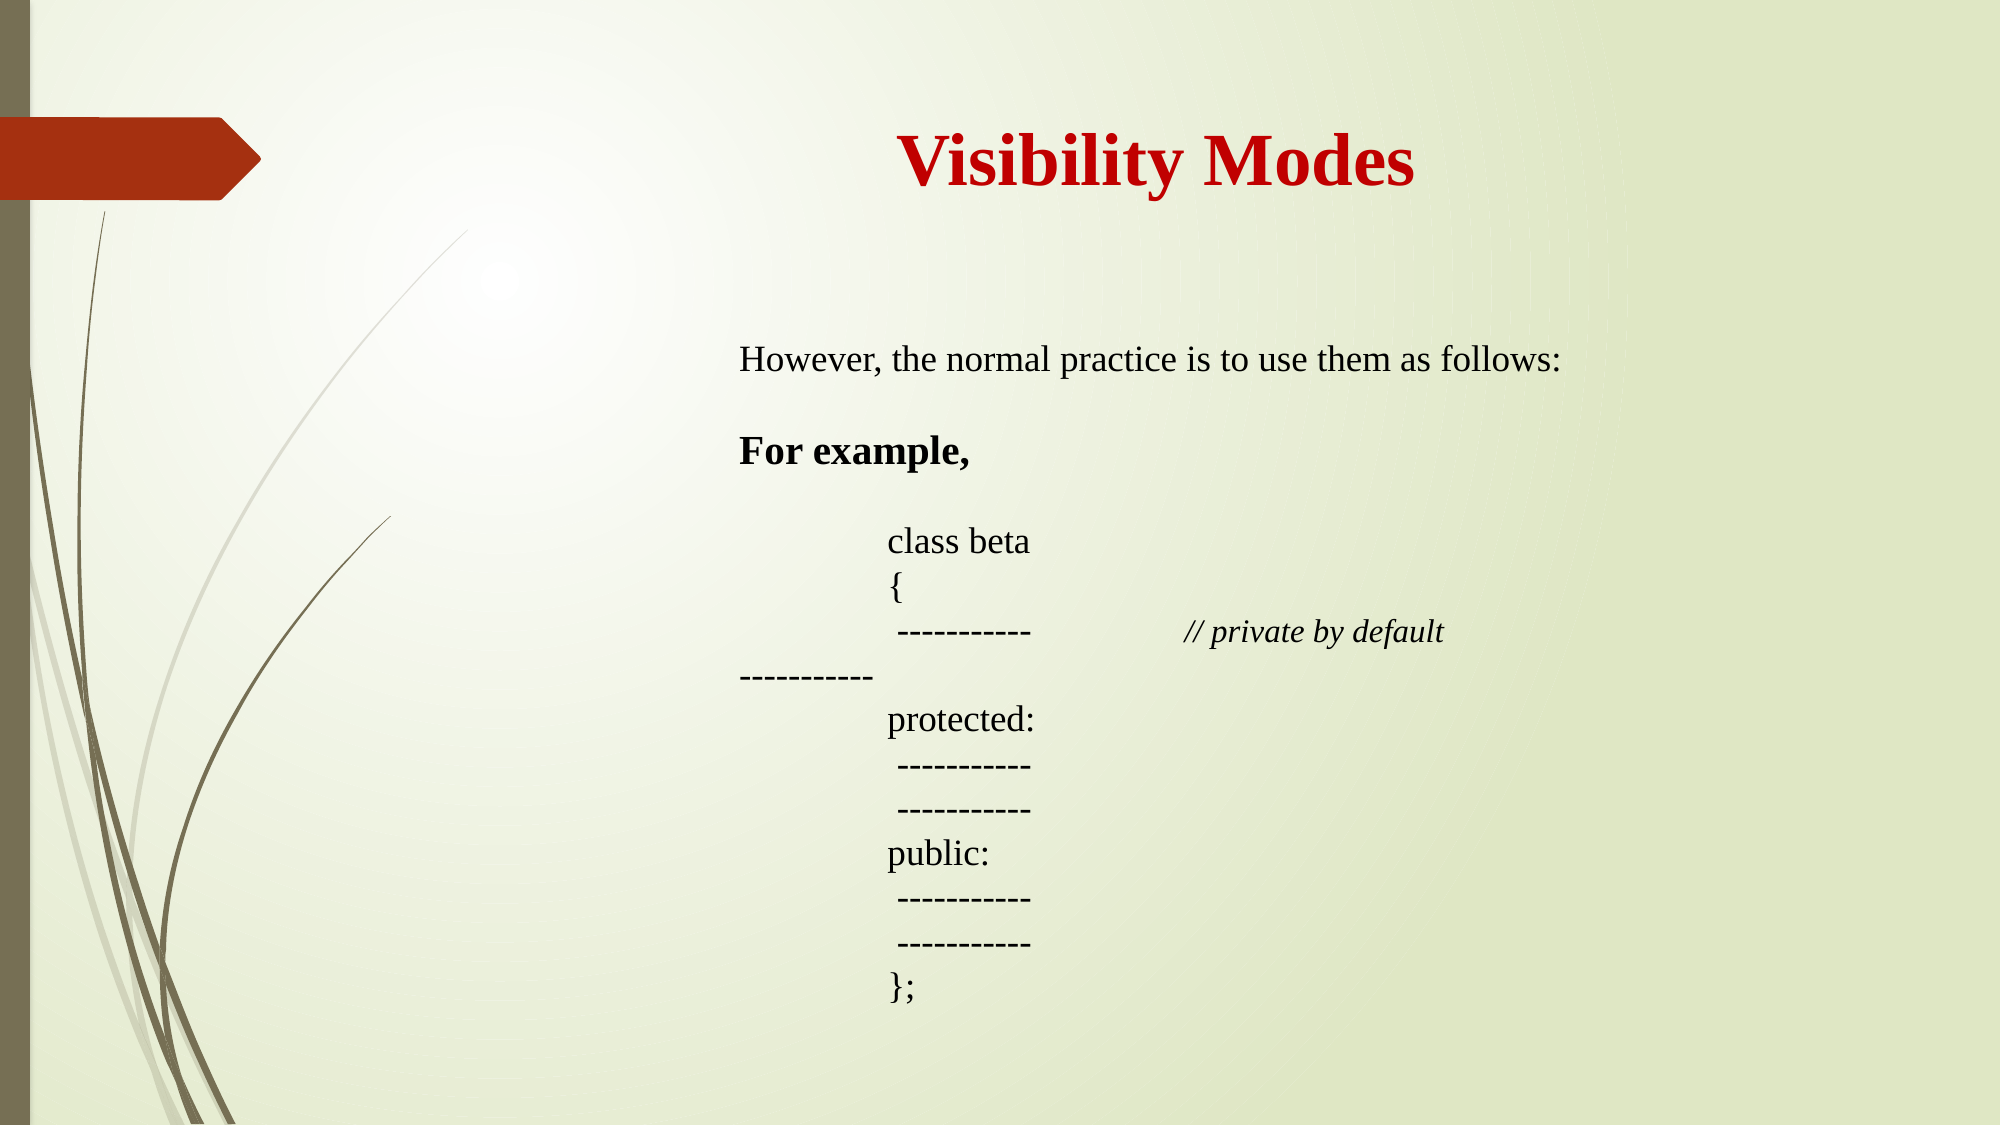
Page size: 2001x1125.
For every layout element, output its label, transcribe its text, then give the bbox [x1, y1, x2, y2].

title Visibility Modes [425, 102, 1888, 235]
list However, the normal practice is to use them as follows: For example, class beta { ----------- // private by default ----------- protected: ----------- ----------- public: ----------- ----------- }; [724, 326, 1709, 1028]
